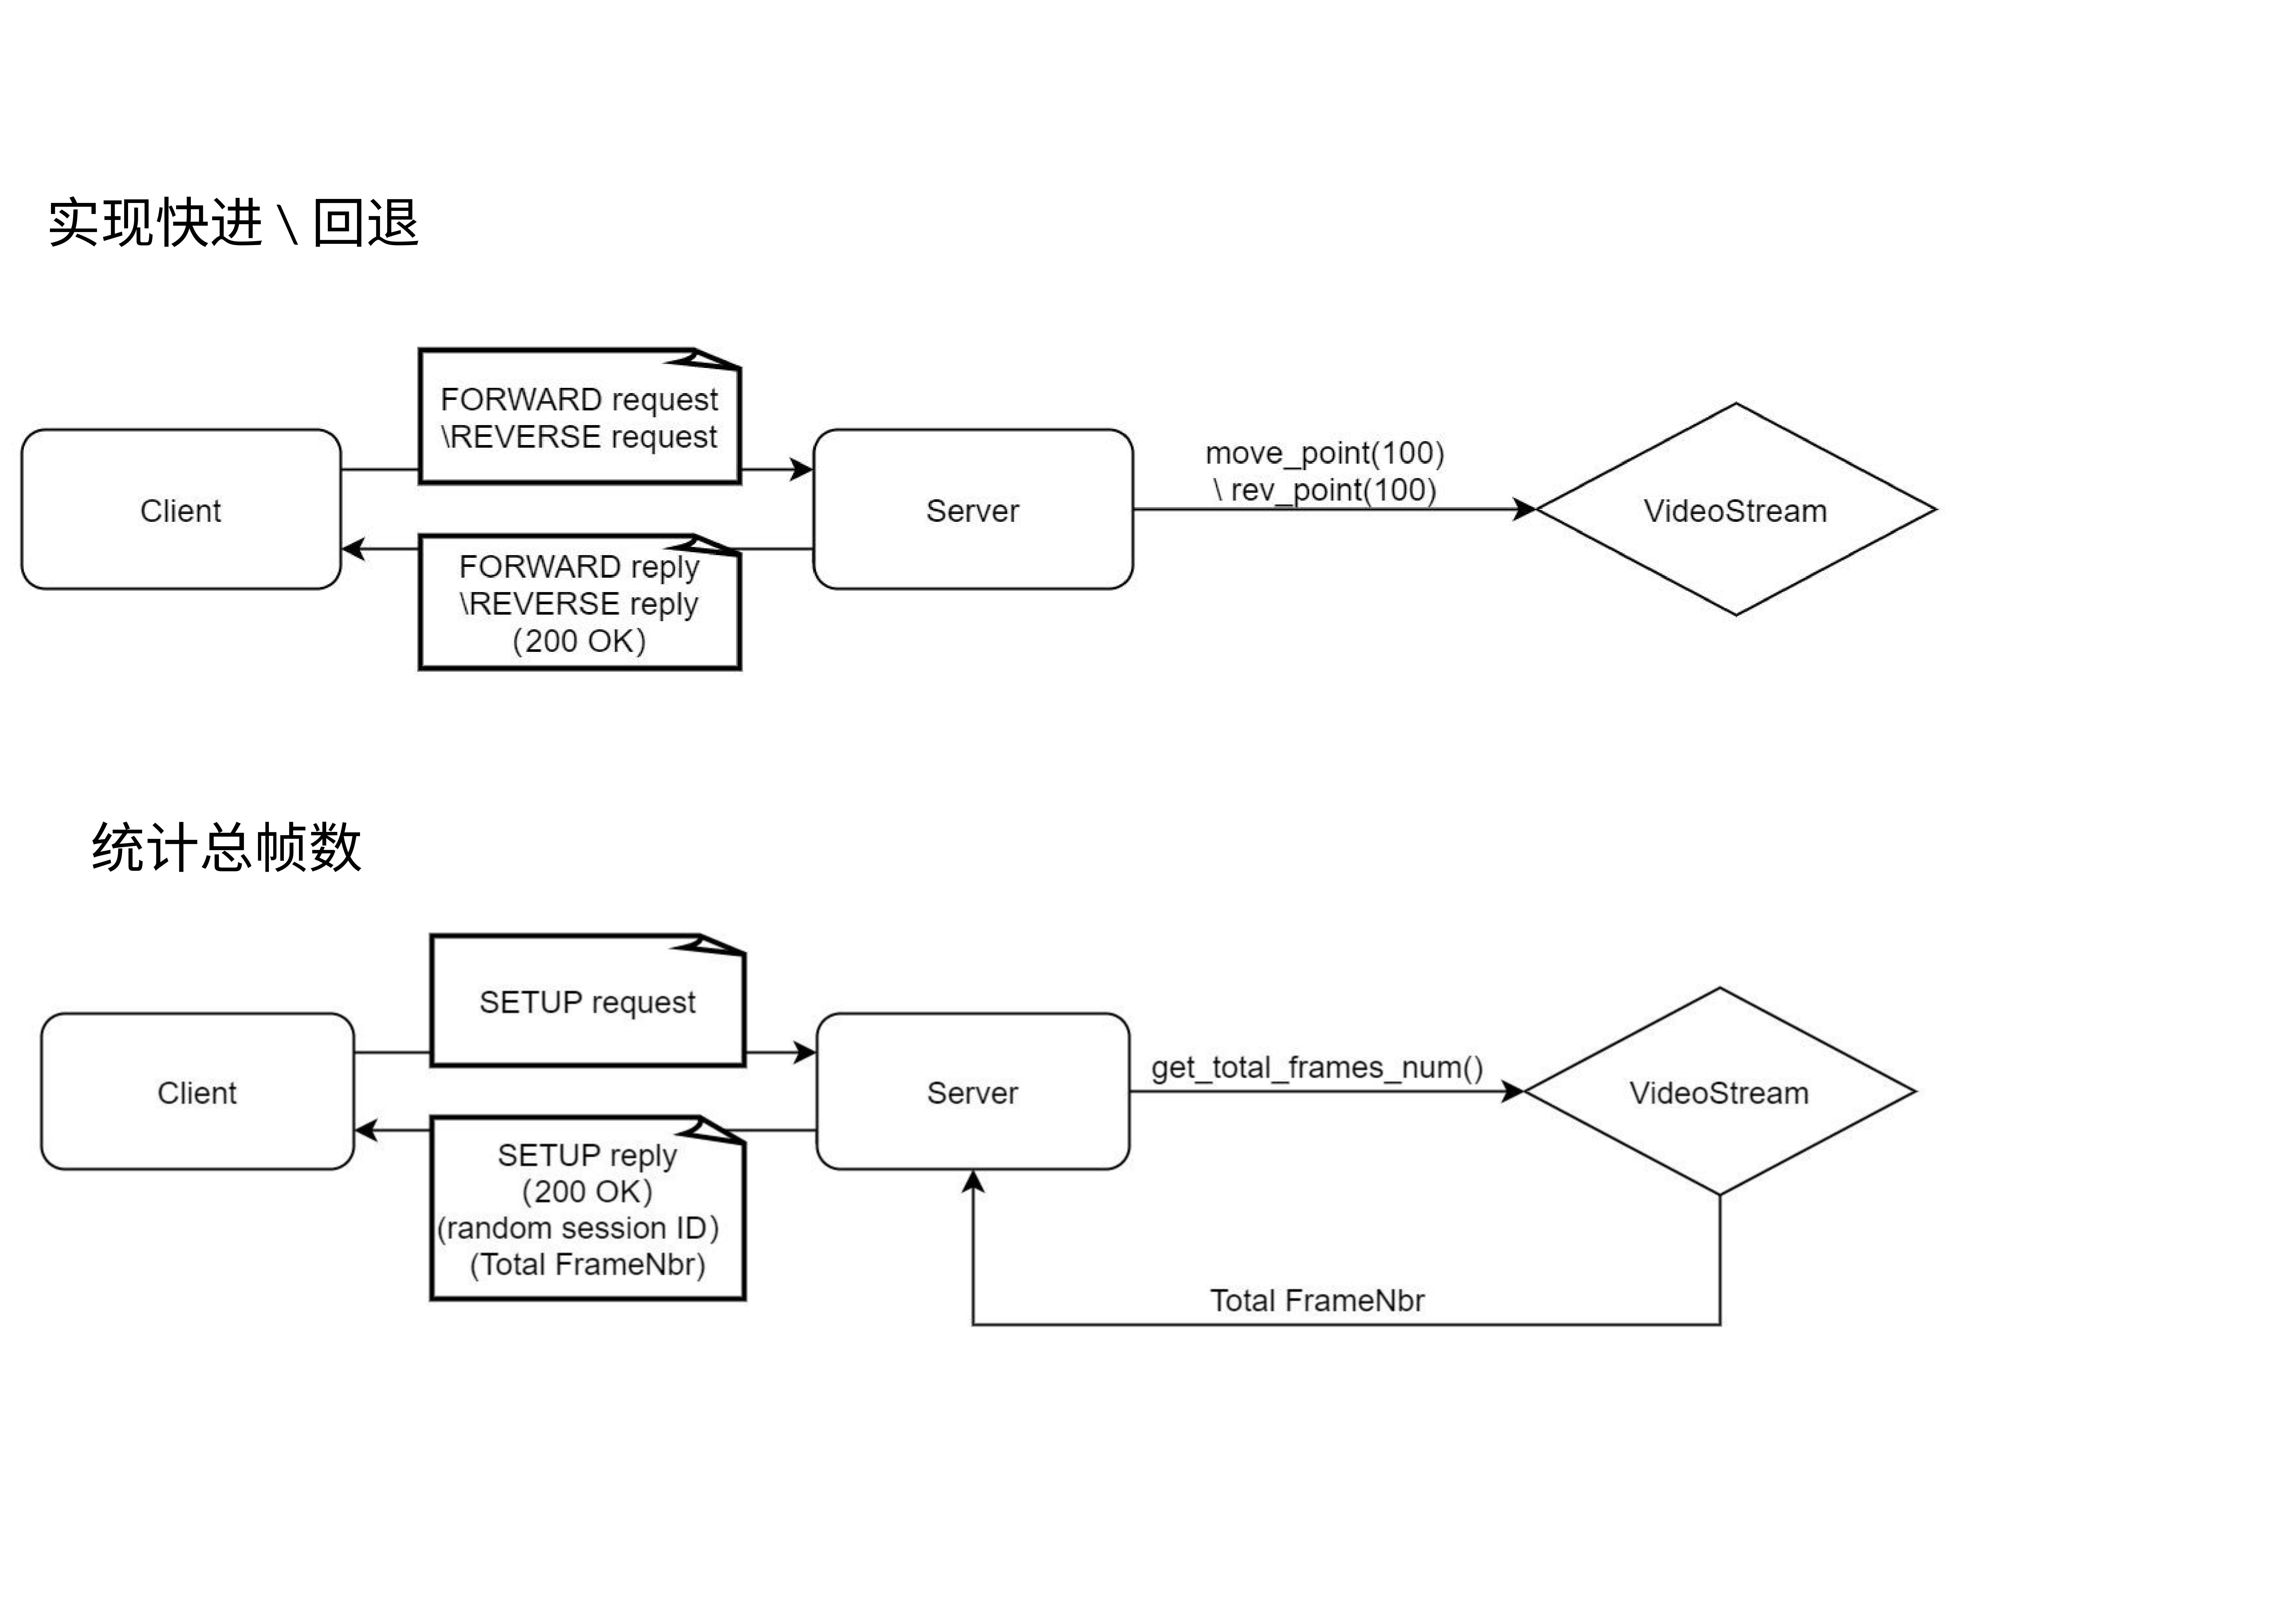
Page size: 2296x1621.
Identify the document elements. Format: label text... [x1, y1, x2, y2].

text_box 实现快进\回退 [41, 186, 665, 326]
text_box 统计总帧数 [86, 811, 526, 912]
picture [0, 326, 1959, 692]
picture [21, 912, 1939, 1367]
